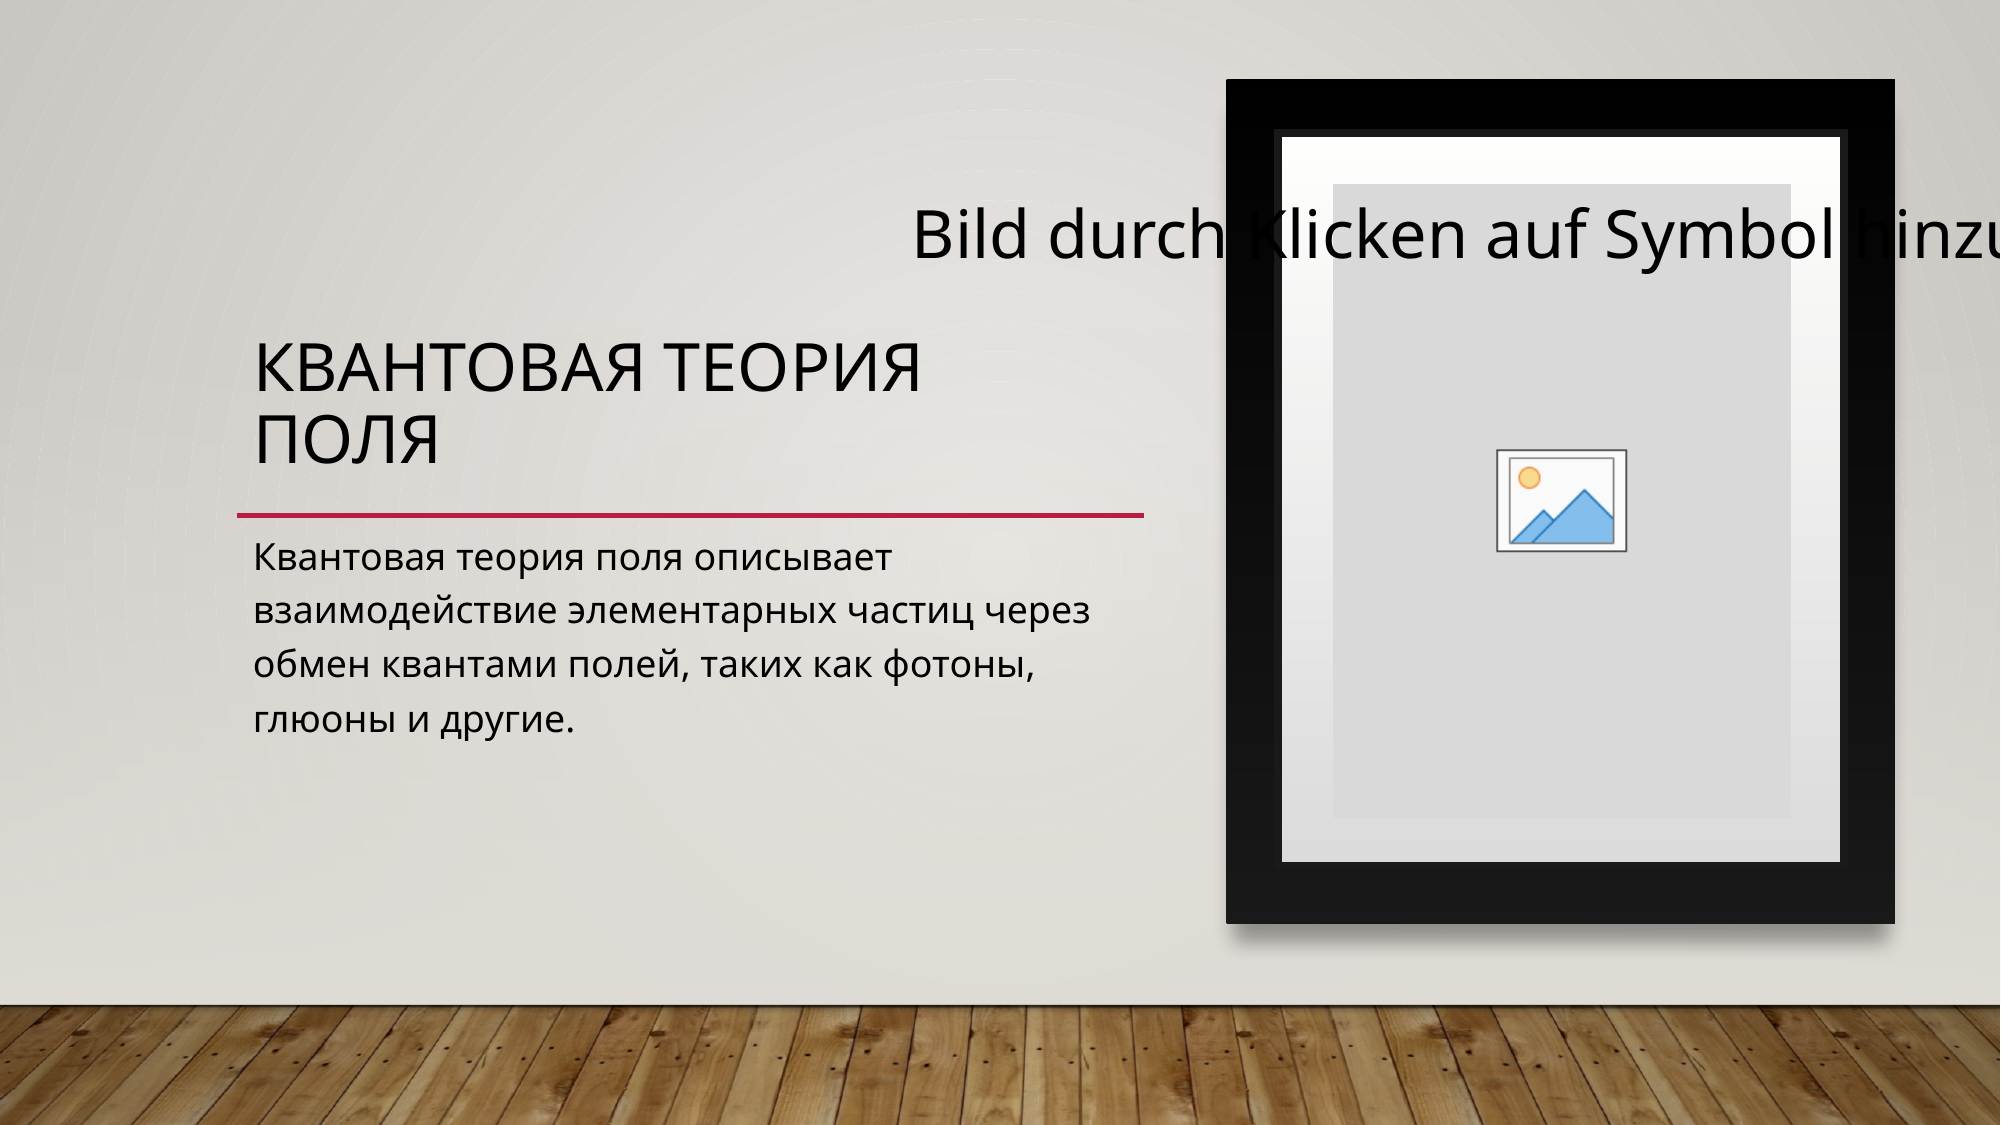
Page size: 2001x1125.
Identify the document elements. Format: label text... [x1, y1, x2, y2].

title Квантовая теория поля [238, 185, 1146, 486]
list Квантовая теория поля описывает взаимодействие элементарных частиц через обмен квантами полей, таких как фотоны, глюоны и другие. [237, 516, 1145, 845]
picture [1332, 183, 1791, 819]
picture [0, 1005, 2000, 1125]
